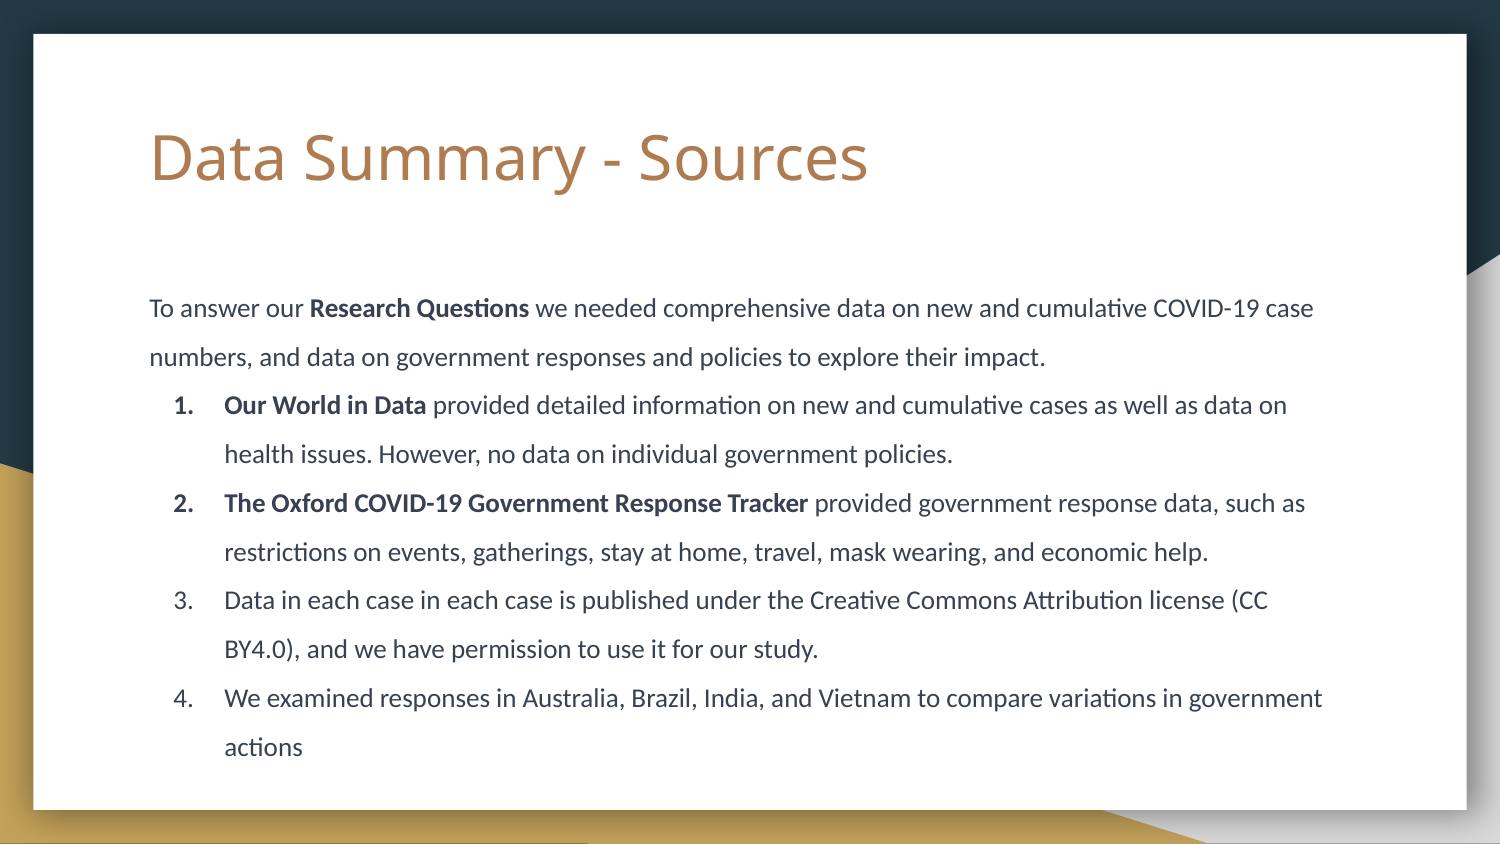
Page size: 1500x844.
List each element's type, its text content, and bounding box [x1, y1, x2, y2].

list To answer our Research Questions we needed comprehensive data on new and cumulative COVID-19 case numbers, and data on government responses and policies to explore their impact. Our World in Data provided detailed information on new and cumulative cases as well as data on health issues. However, no data on individual government policies. The Oxford COVID-19 Government Response Tracker provided government response data, such as restrictions on events, gatherings, stay at home, travel, mask wearing, and economic help. Data in each case in each case is published under the Creative Commons Attribution license (CC BY4.0), and we have permission to use it for our study. We examined responses in Australia, Brazil, India, and Vietnam to compare variations in government actions [134, 259, 1366, 729]
title Data Summary - Sources [134, 102, 1366, 259]
